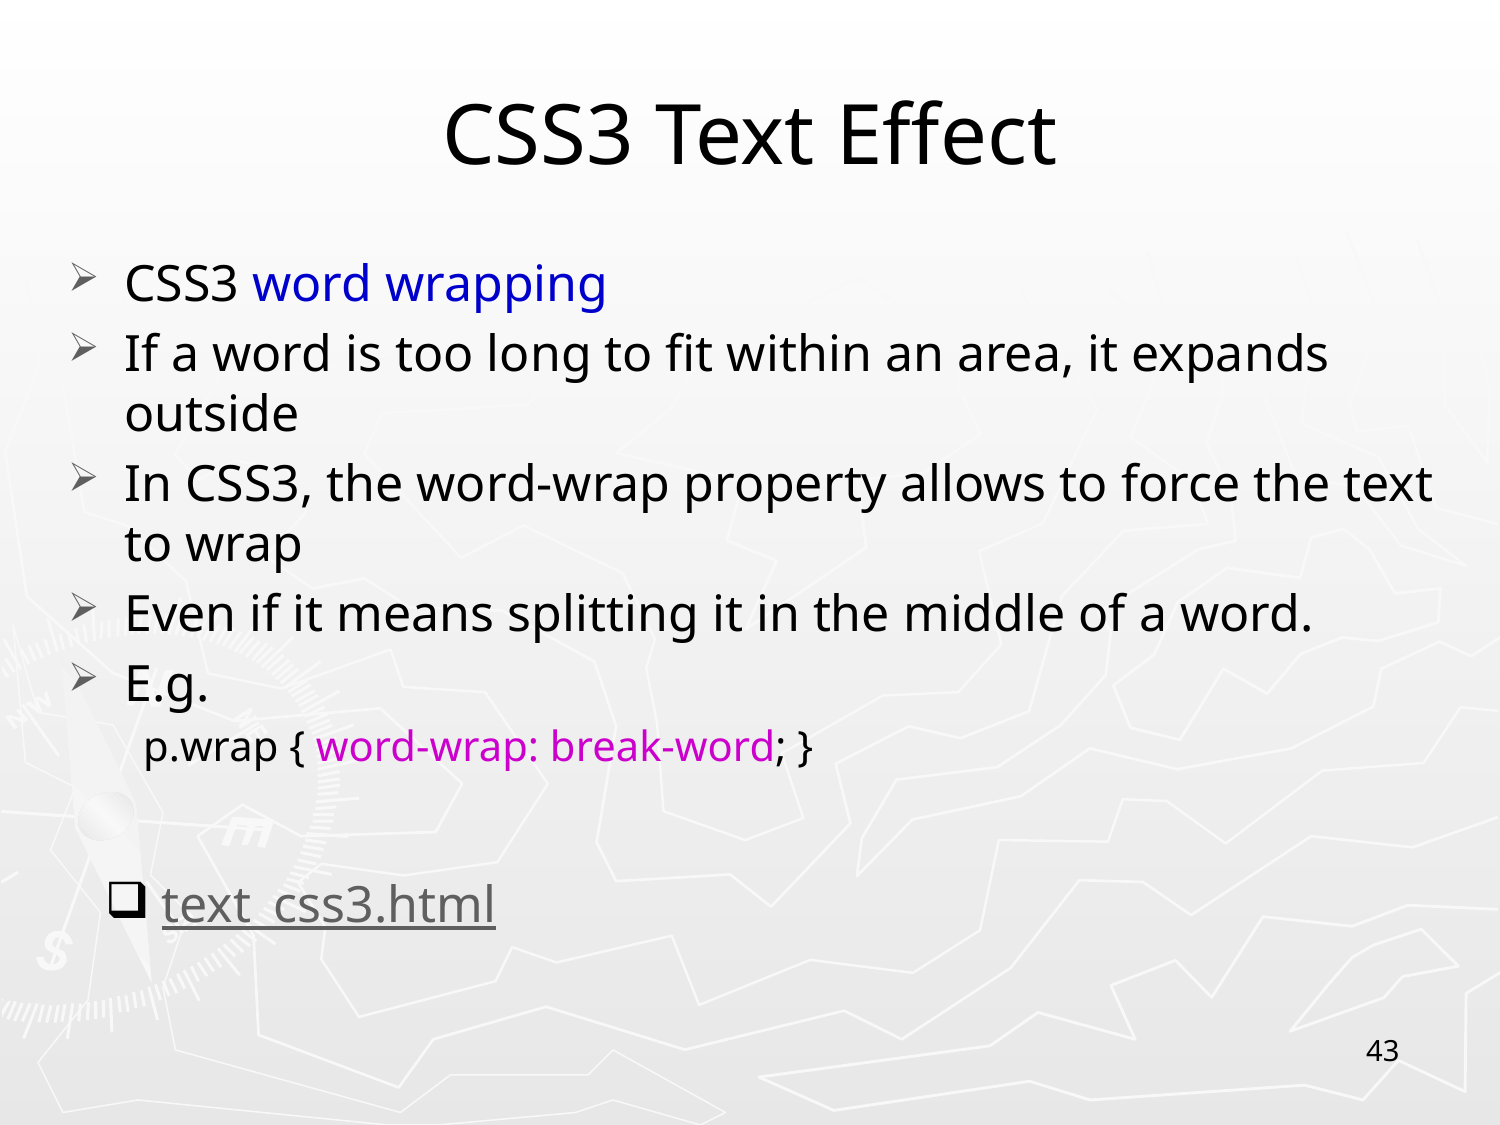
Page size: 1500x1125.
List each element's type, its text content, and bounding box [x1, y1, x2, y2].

text_box text_css3.html [90, 865, 587, 1009]
text_box 43 [1102, 1024, 1415, 1100]
title CSS3 Text Effect [49, 37, 1451, 225]
list CSS3 word wrapping If a word is too long to fit within an area, it expands outside In CSS3, the word-wrap property allows to force the text to wrap Even if it means splitting it in the middle of a word. E.g. p.wrap { word-wrap: break-word; } [53, 244, 1455, 982]
